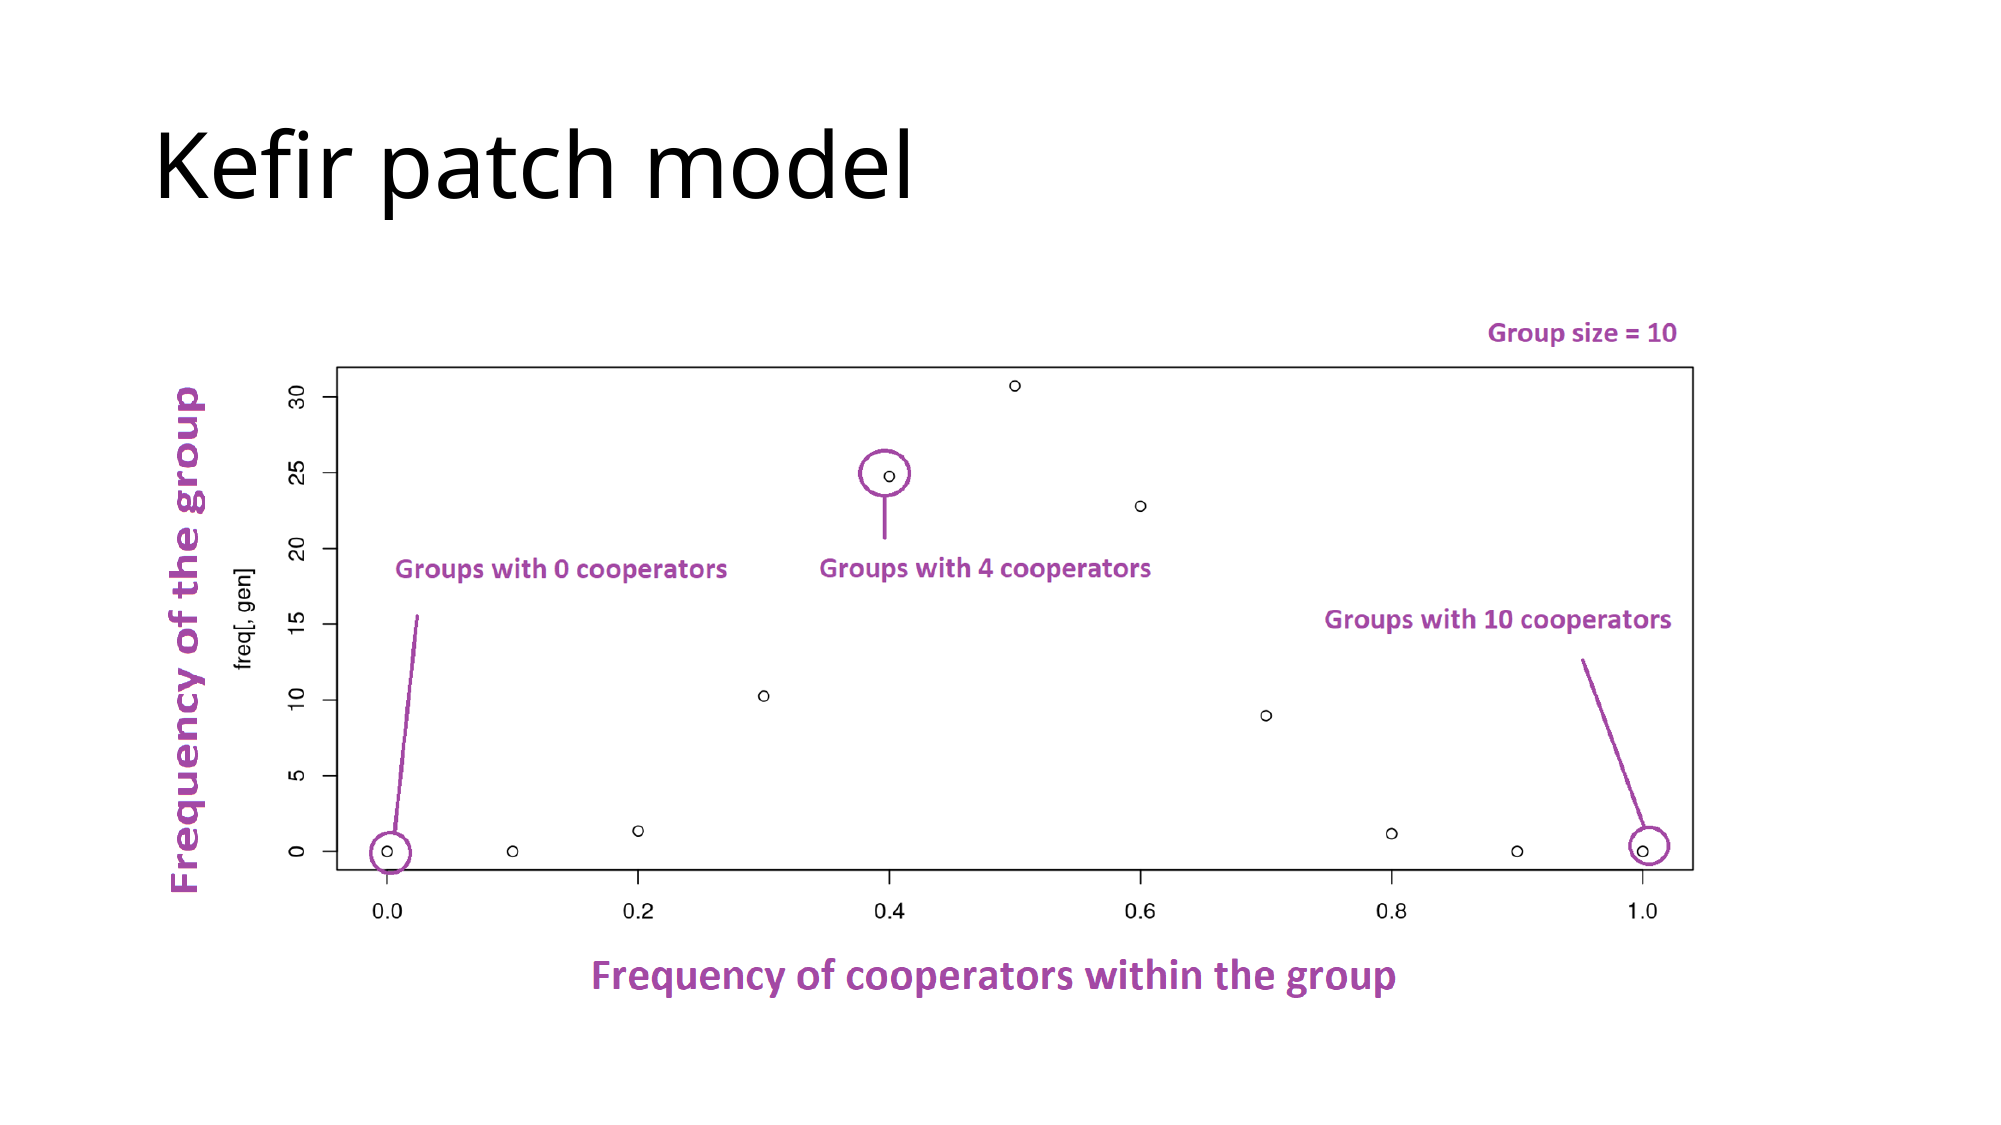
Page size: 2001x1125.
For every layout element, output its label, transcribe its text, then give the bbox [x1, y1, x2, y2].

title Kefir patch model [137, 59, 1863, 278]
picture [137, 299, 1744, 1019]
